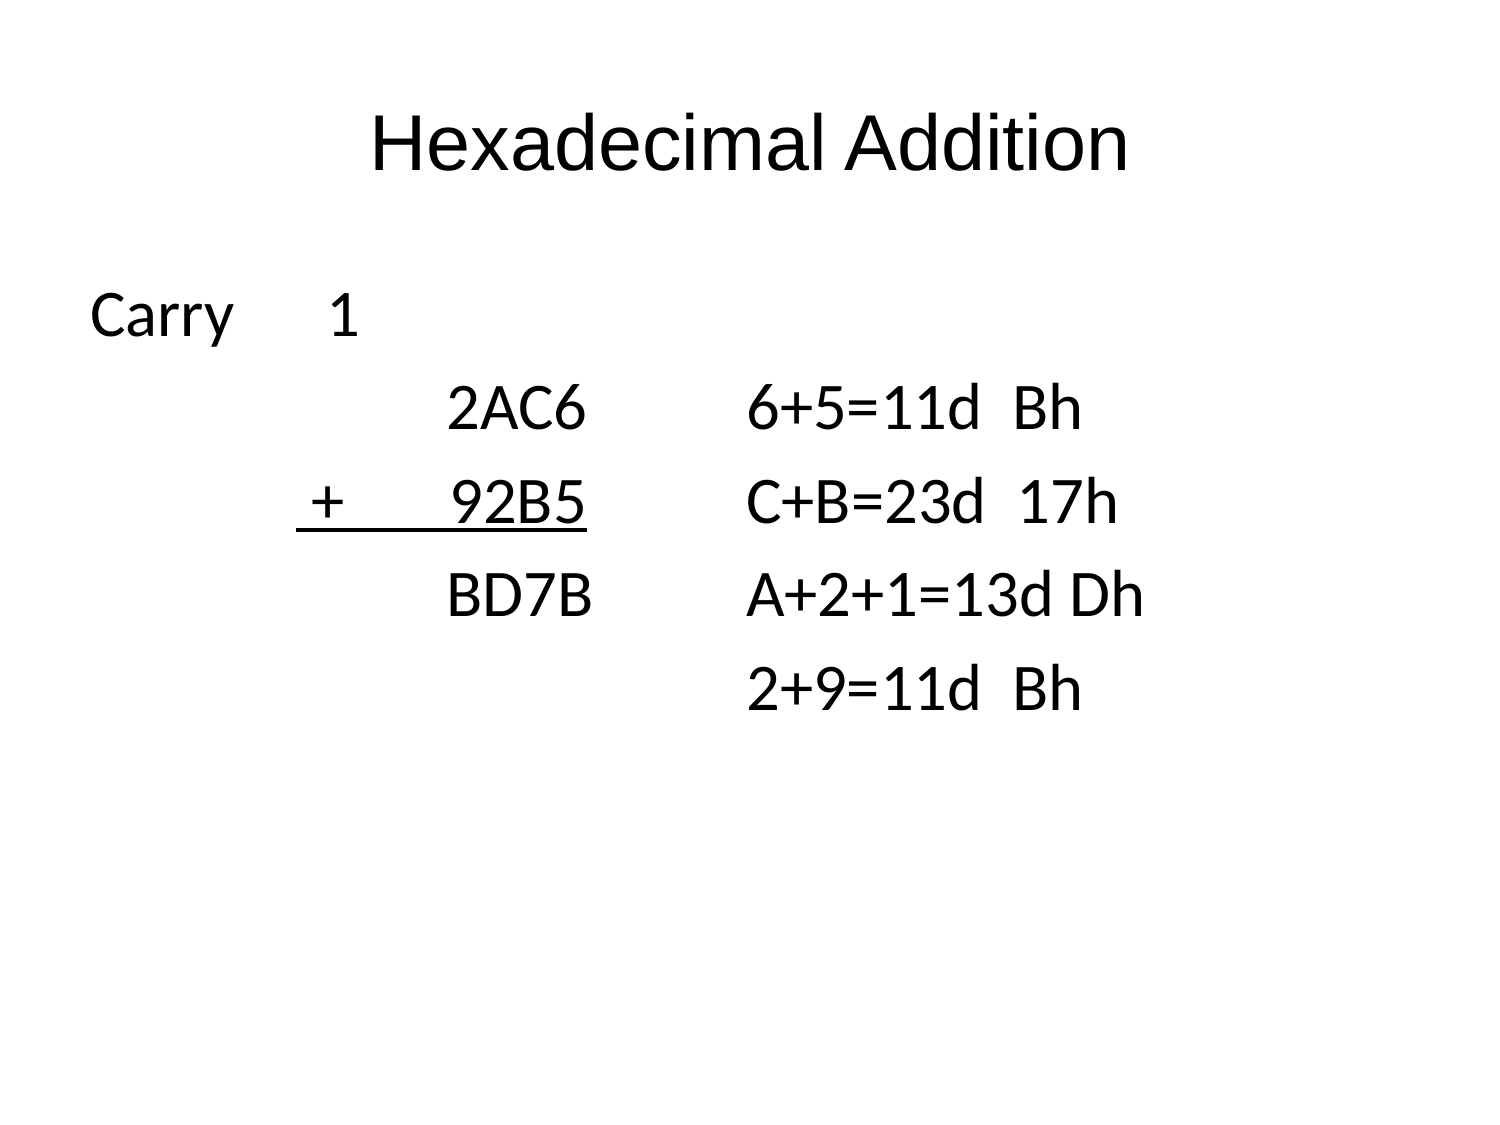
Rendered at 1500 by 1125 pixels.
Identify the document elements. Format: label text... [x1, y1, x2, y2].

list Carry 1 2AC6 6+5=11d Bh + 92B5 C+B=23d 17h BD7B A+2+1=13d Dh 2+9=11d Bh [75, 262, 1425, 1005]
title Hexadecimal Addition [75, 45, 1425, 233]
